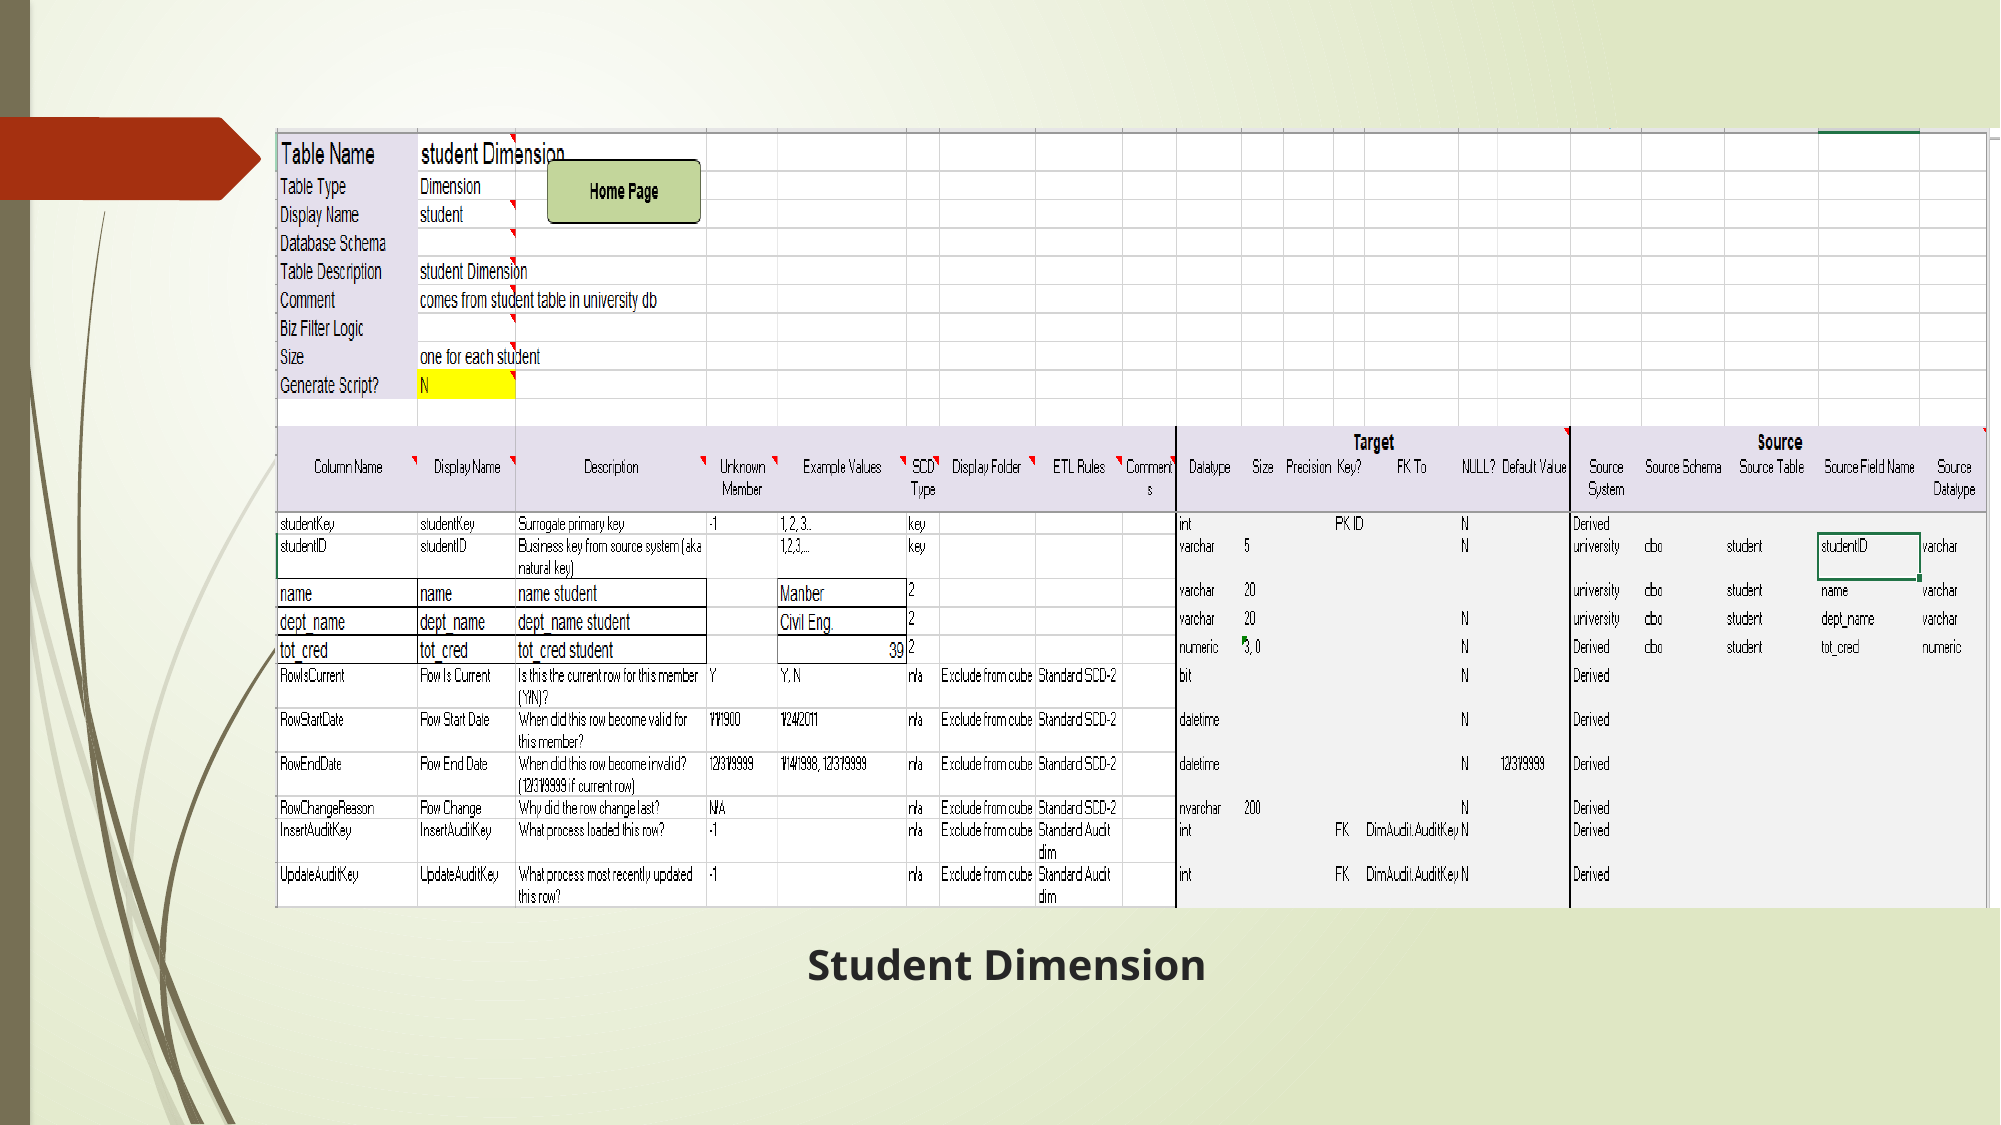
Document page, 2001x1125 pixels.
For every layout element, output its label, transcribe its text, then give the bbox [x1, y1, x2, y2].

title Student Dimension [144, 931, 1870, 1005]
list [274, 128, 2000, 908]
